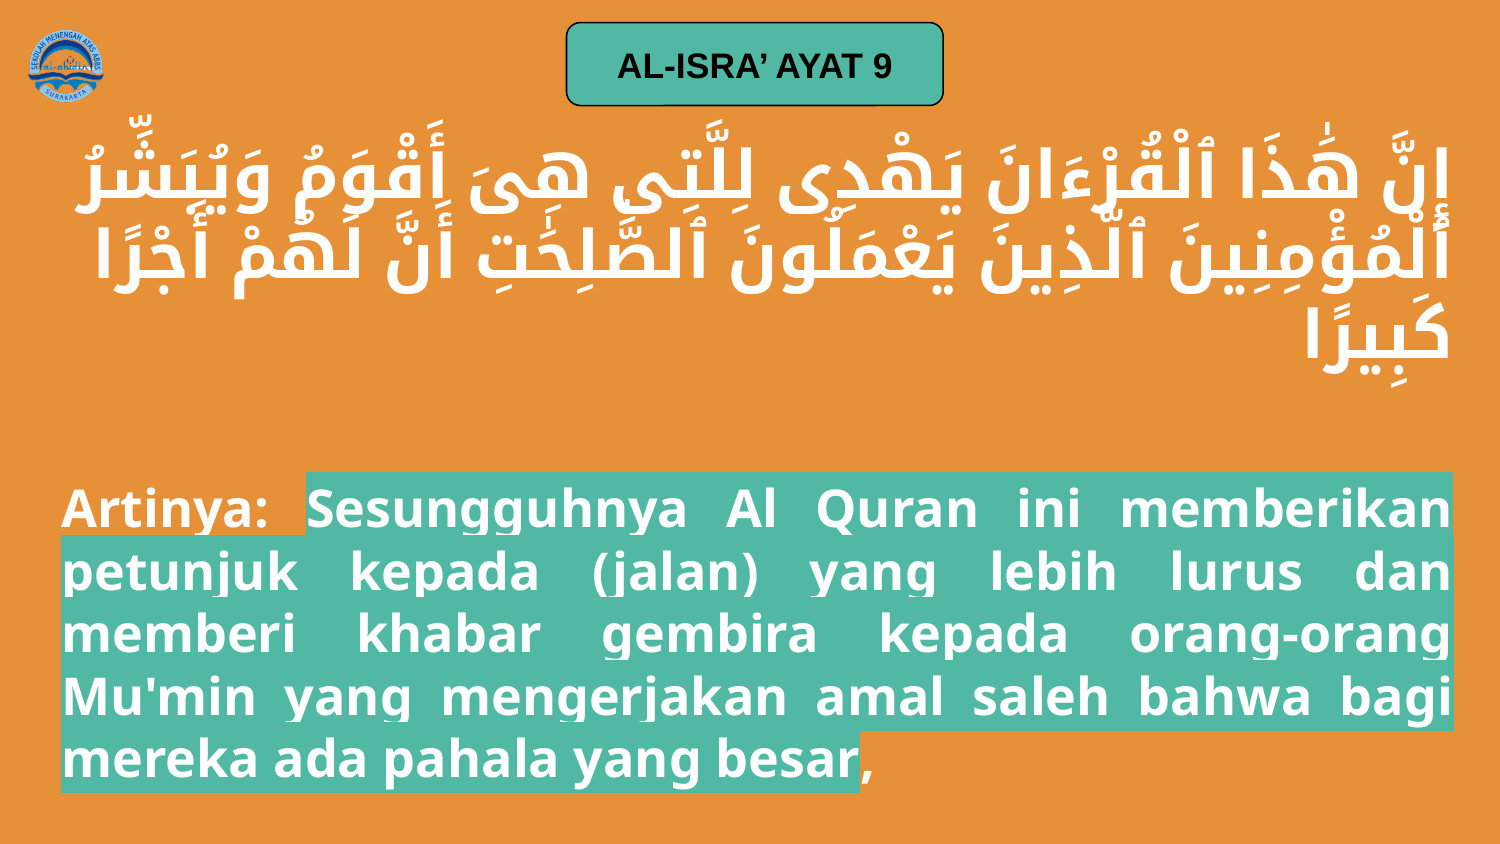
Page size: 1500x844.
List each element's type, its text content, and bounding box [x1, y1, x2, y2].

text_box AL-ISRA’ AYAT 9 [566, 22, 944, 106]
title إِنَّ هَٰذَا ٱلْقُرْءَانَ يَهْدِى لِلَّتِى هِىَ أَقْوَمُ وَيُبَشِّرُ ٱلْمُؤْمِنِينَ ٱلَّذِينَ يَعْمَلُونَ ٱلصَّٰلِحَٰتِ أَنَّ لَهُمْ أَجْرًا كَبِيرًا Artinya: Sesungguhnya Al Quran ini memberikan petunjuk kepada (jalan) yang lebih lurus dan memberi khabar gembira kepada orang-orang Mu'min yang mengerjakan amal saleh bahwa bagi mereka ada pahala yang besar, [46, 116, 1469, 770]
picture [24, 24, 109, 109]
